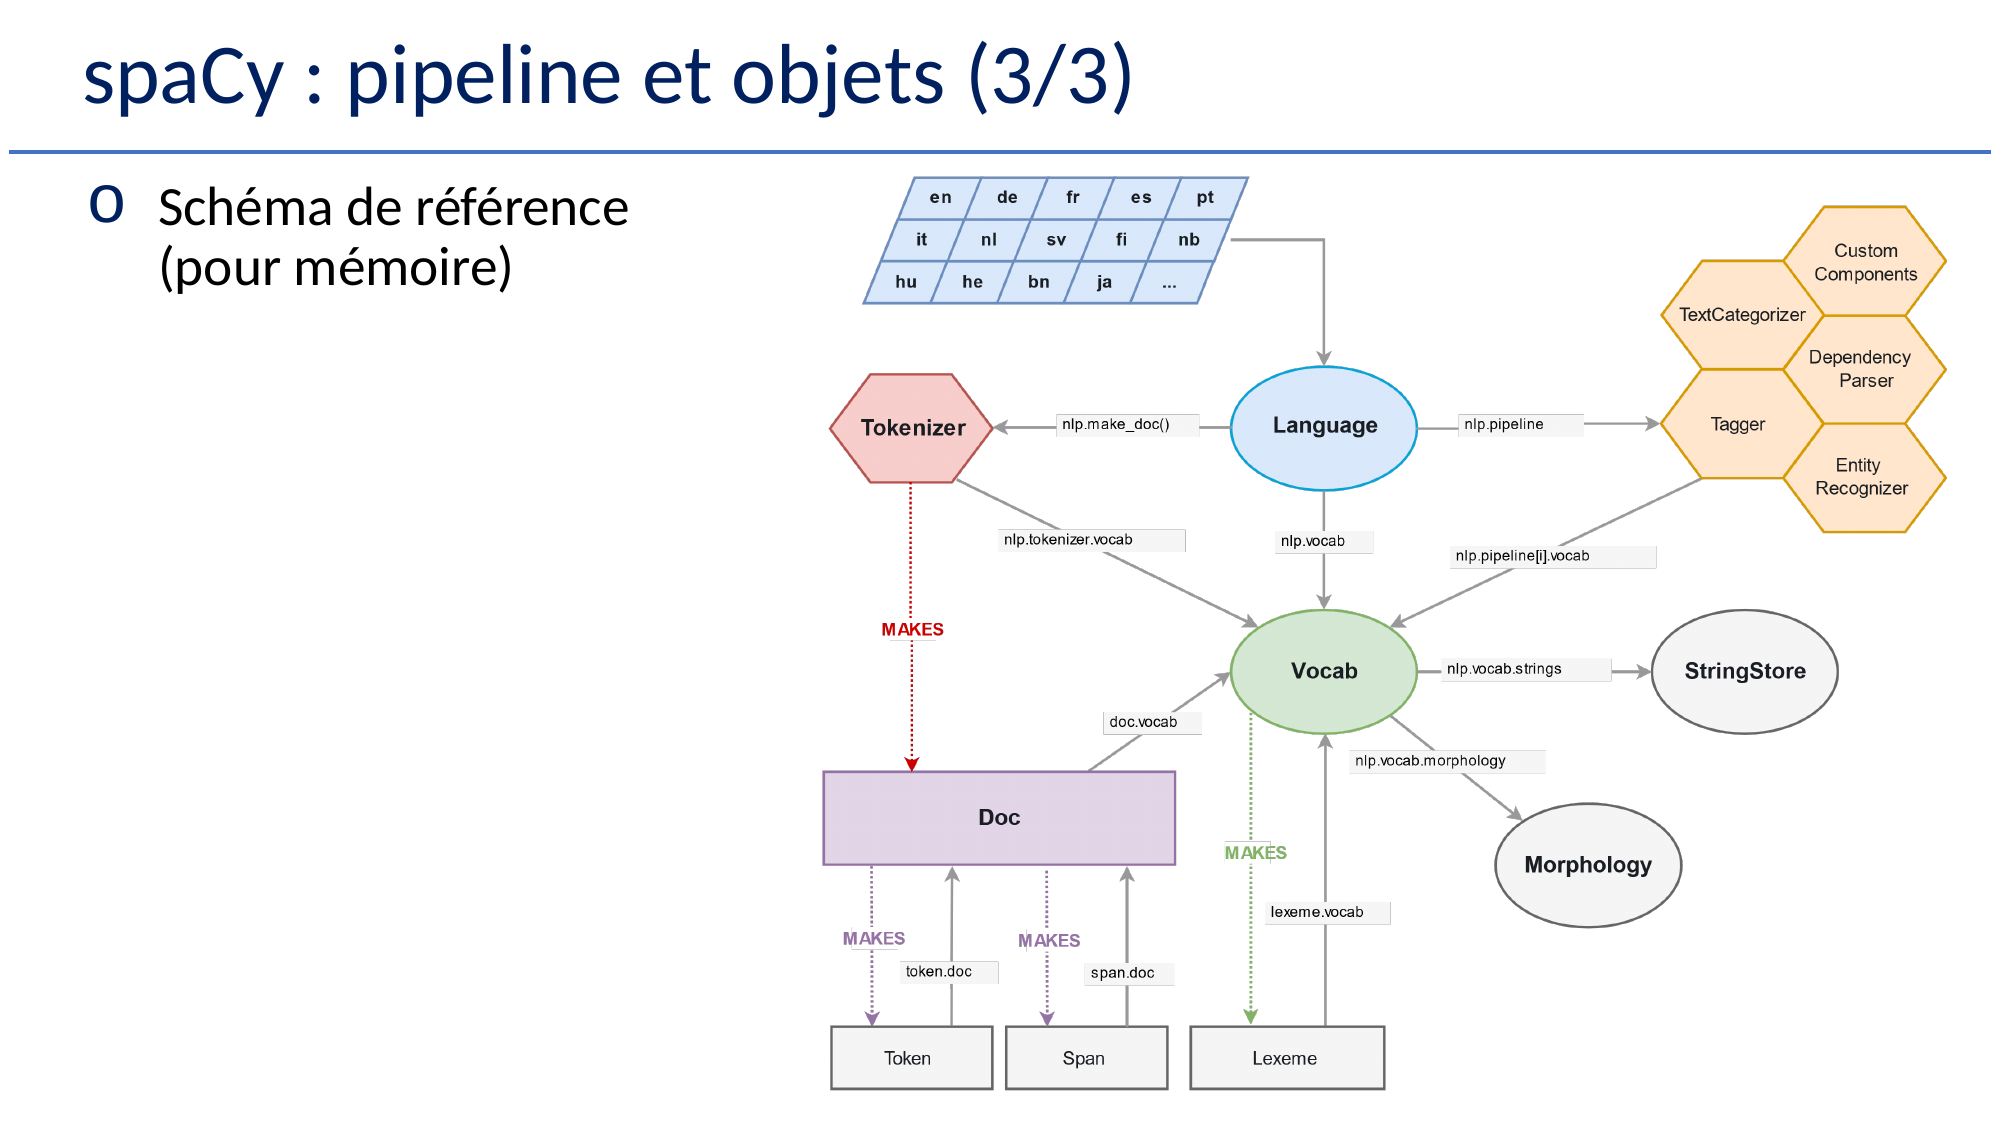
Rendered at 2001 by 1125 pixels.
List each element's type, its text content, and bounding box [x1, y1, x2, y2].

title spaCy : pipeline et objets (3/3) [67, 22, 1946, 131]
list Schéma de référence (pour mémoire) [53, 170, 713, 306]
picture [821, 169, 1947, 1096]
